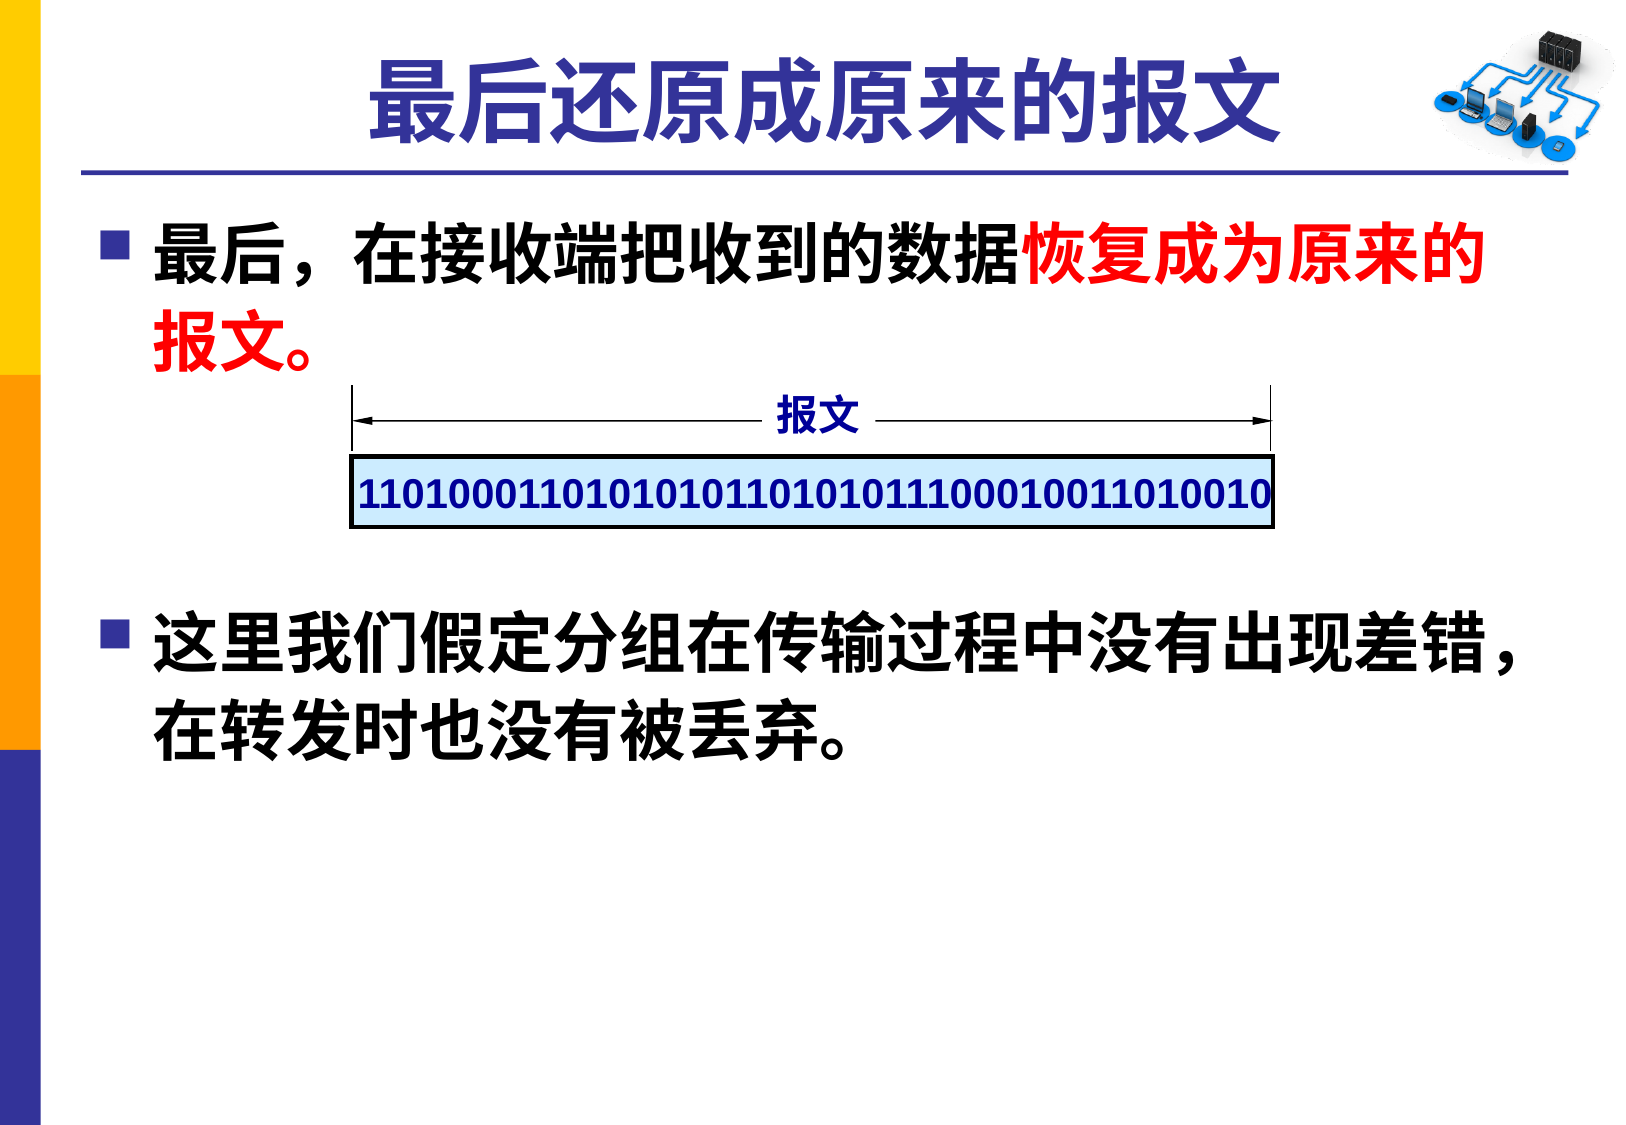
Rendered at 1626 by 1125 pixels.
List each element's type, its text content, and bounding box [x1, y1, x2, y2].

list 最后，在接收端把收到的数据恢复成为原来的报文。 这里我们假定分组在传输过程中没有出现差错，在转发时也没有被丢弃。 [81, 196, 1569, 1006]
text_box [338, 381, 1292, 528]
title 最后还原成原来的报文 [81, 30, 1569, 161]
picture [1431, 30, 1616, 165]
